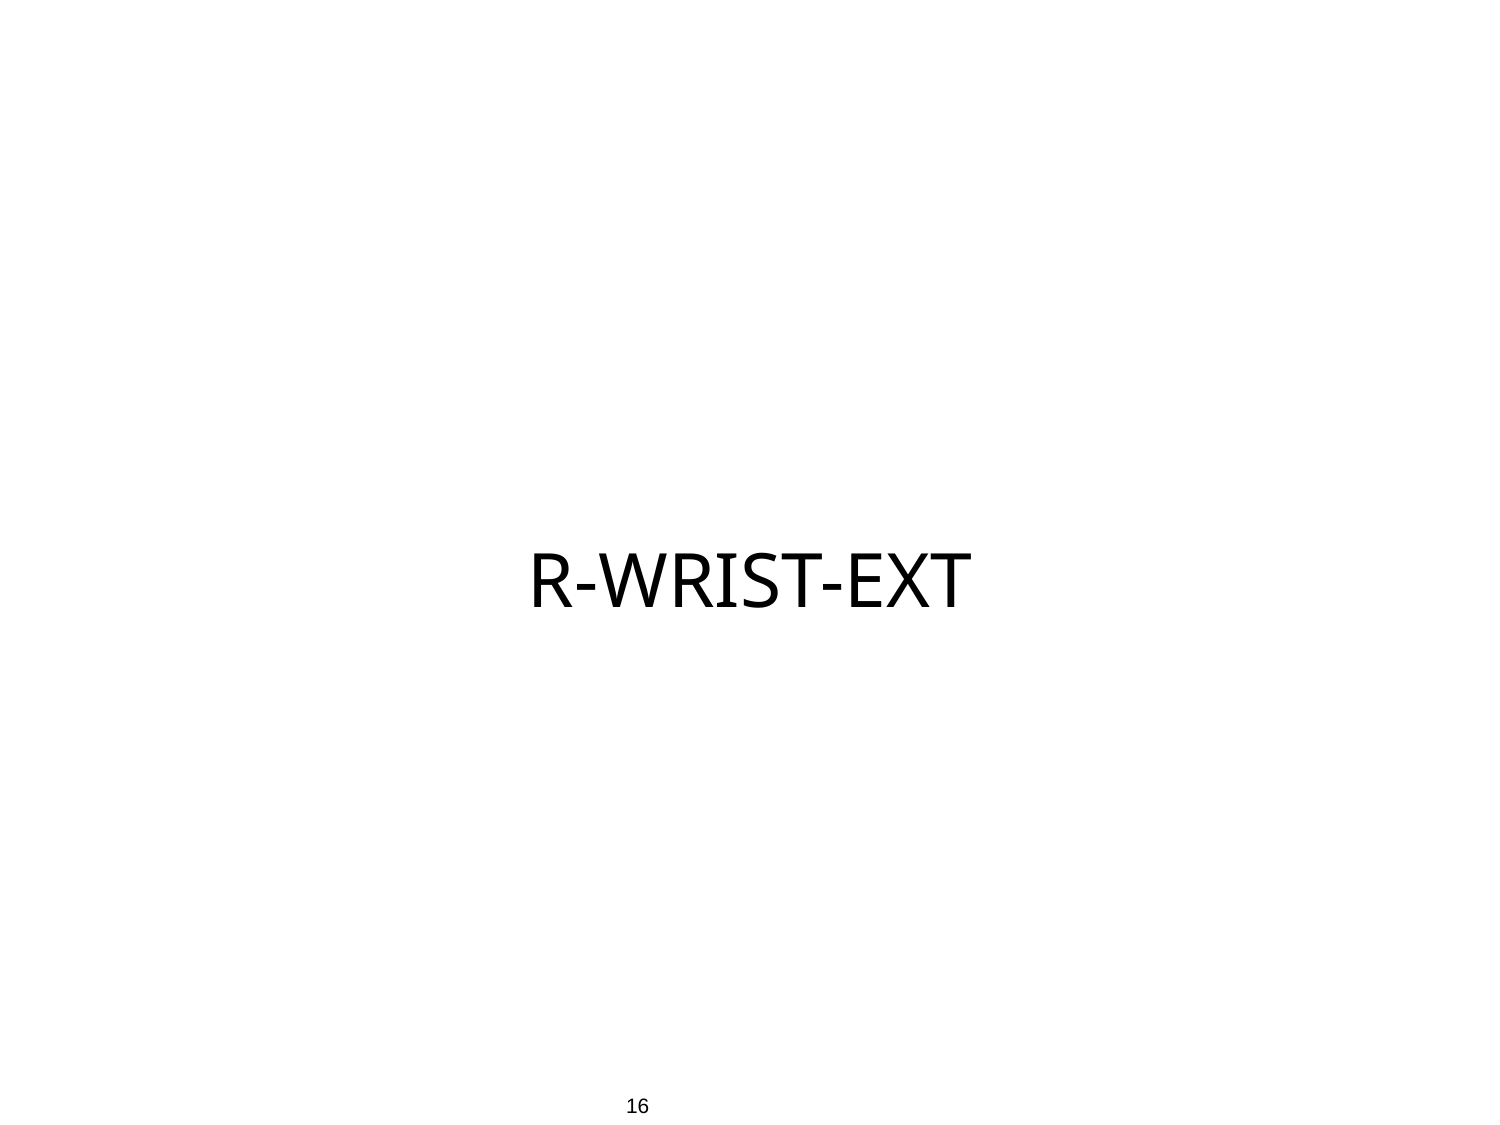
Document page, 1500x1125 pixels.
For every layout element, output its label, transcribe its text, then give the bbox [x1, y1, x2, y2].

text_box R-WRIST-EXT [0, 524, 1500, 750]
text_box 16 [599, 1049, 675, 1125]
